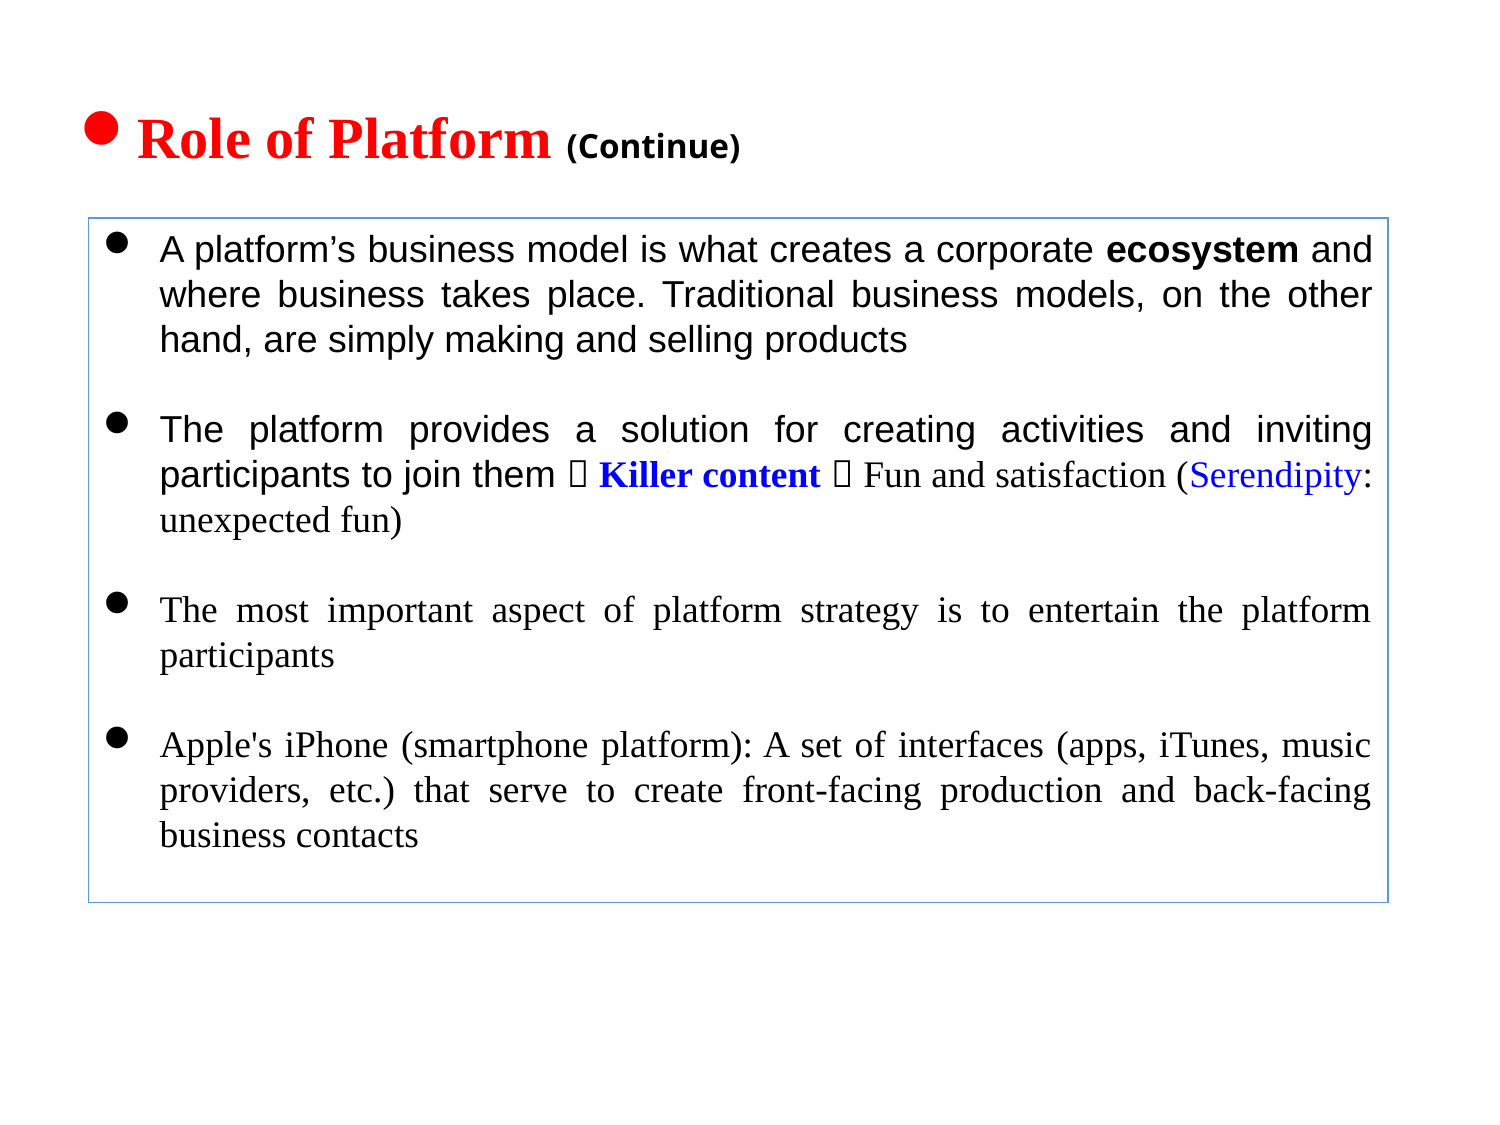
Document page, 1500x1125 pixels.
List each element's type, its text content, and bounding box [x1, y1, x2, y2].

text_box [0, 0, 1500, 632]
text_box Role of Platform (Continue) [64, 93, 869, 178]
text_box A platform’s business model is what creates a corporate ecosystem and where business takes place. Traditional business models, on the other hand, are simply making and selling products The platform provides a solution for creating activities and inviting participants to join them  Killer content  Fun and satisfaction (Serendipity: unexpected fun) The most important aspect of platform strategy is to entertain the platform participants Apple's iPhone (smartphone platform): A set of interfaces (apps, iTunes, music providers, etc.) that serve to create front-facing production and back-facing business contacts [88, 218, 1388, 903]
text_box [0, 632, 1500, 1125]
